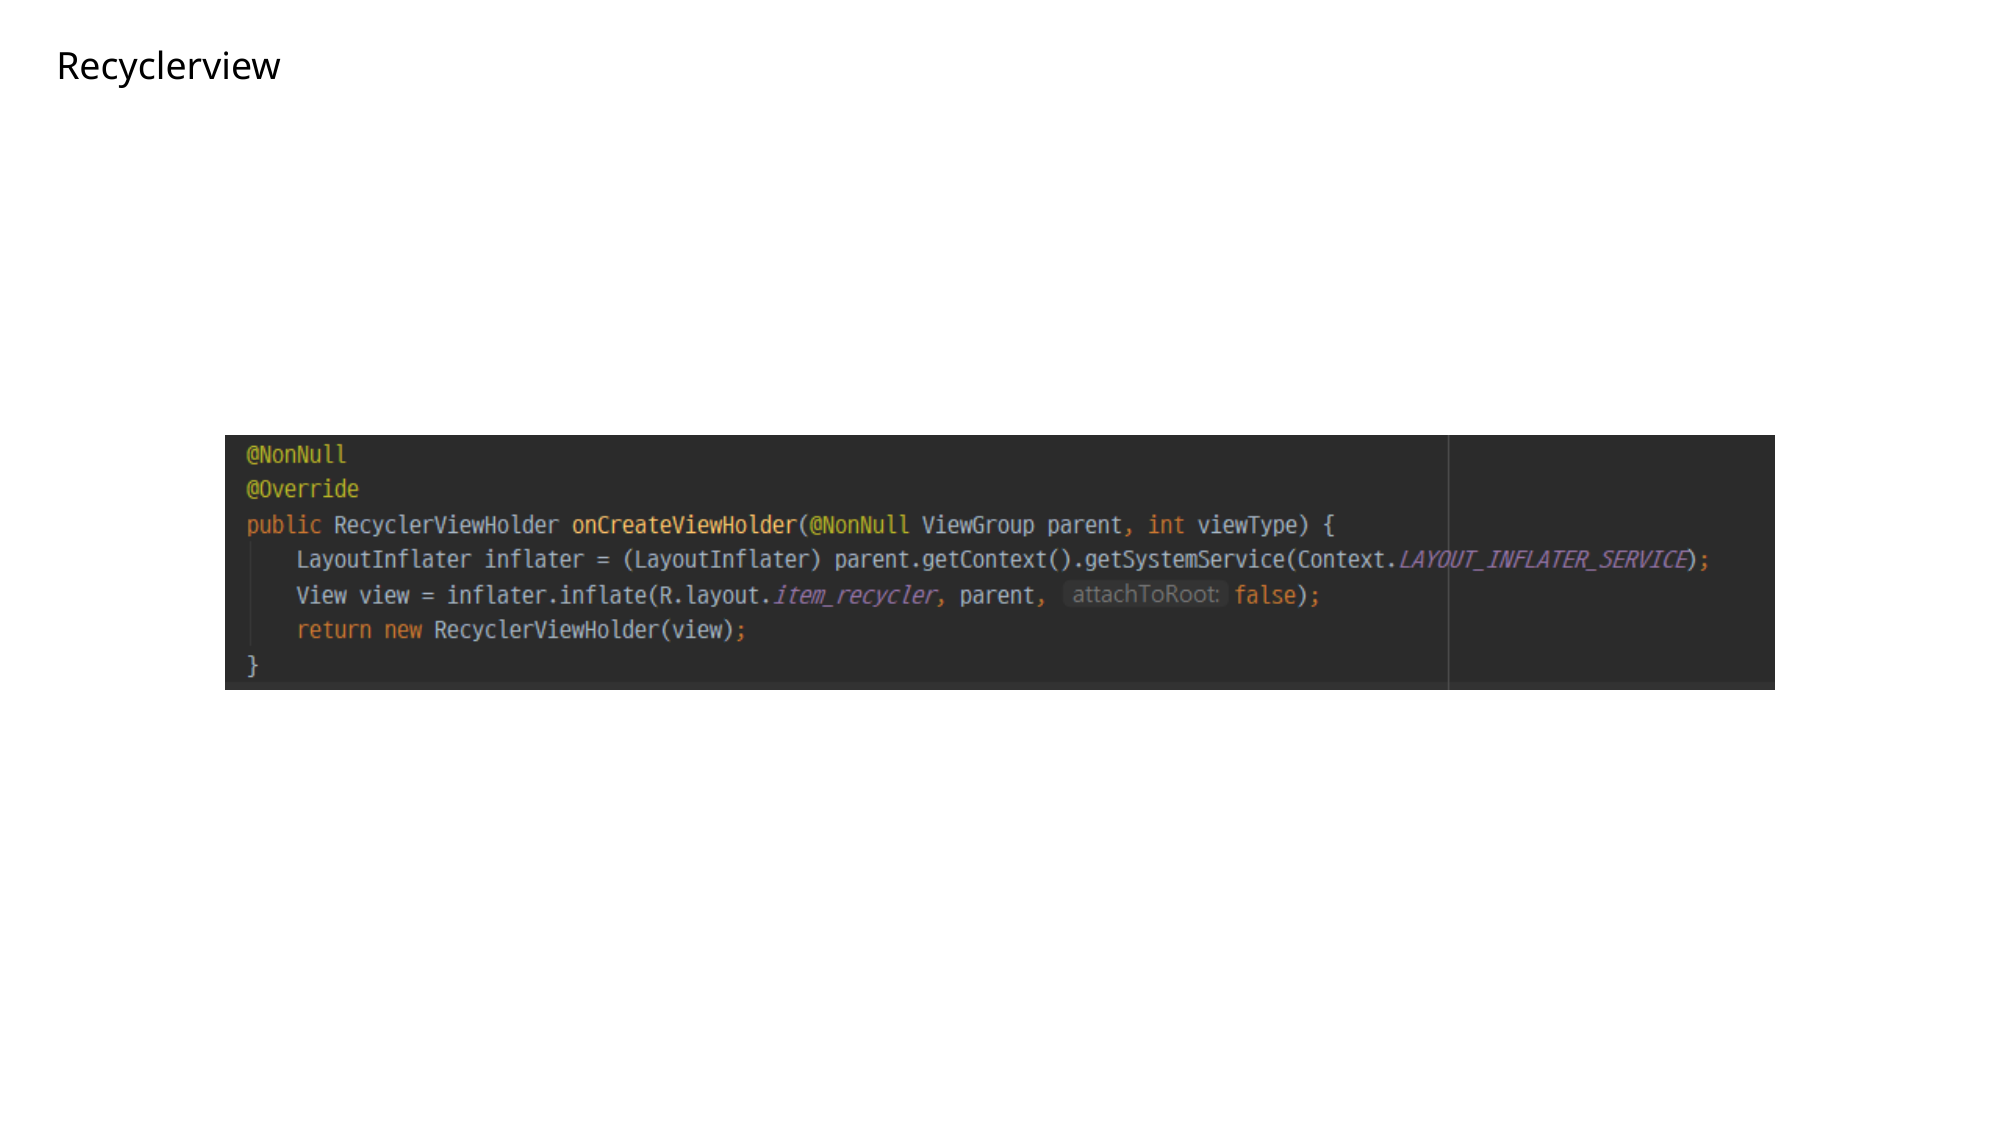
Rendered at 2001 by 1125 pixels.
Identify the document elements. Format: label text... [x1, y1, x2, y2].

picture [225, 435, 1775, 690]
text_box Recyclerview [41, 34, 821, 95]
